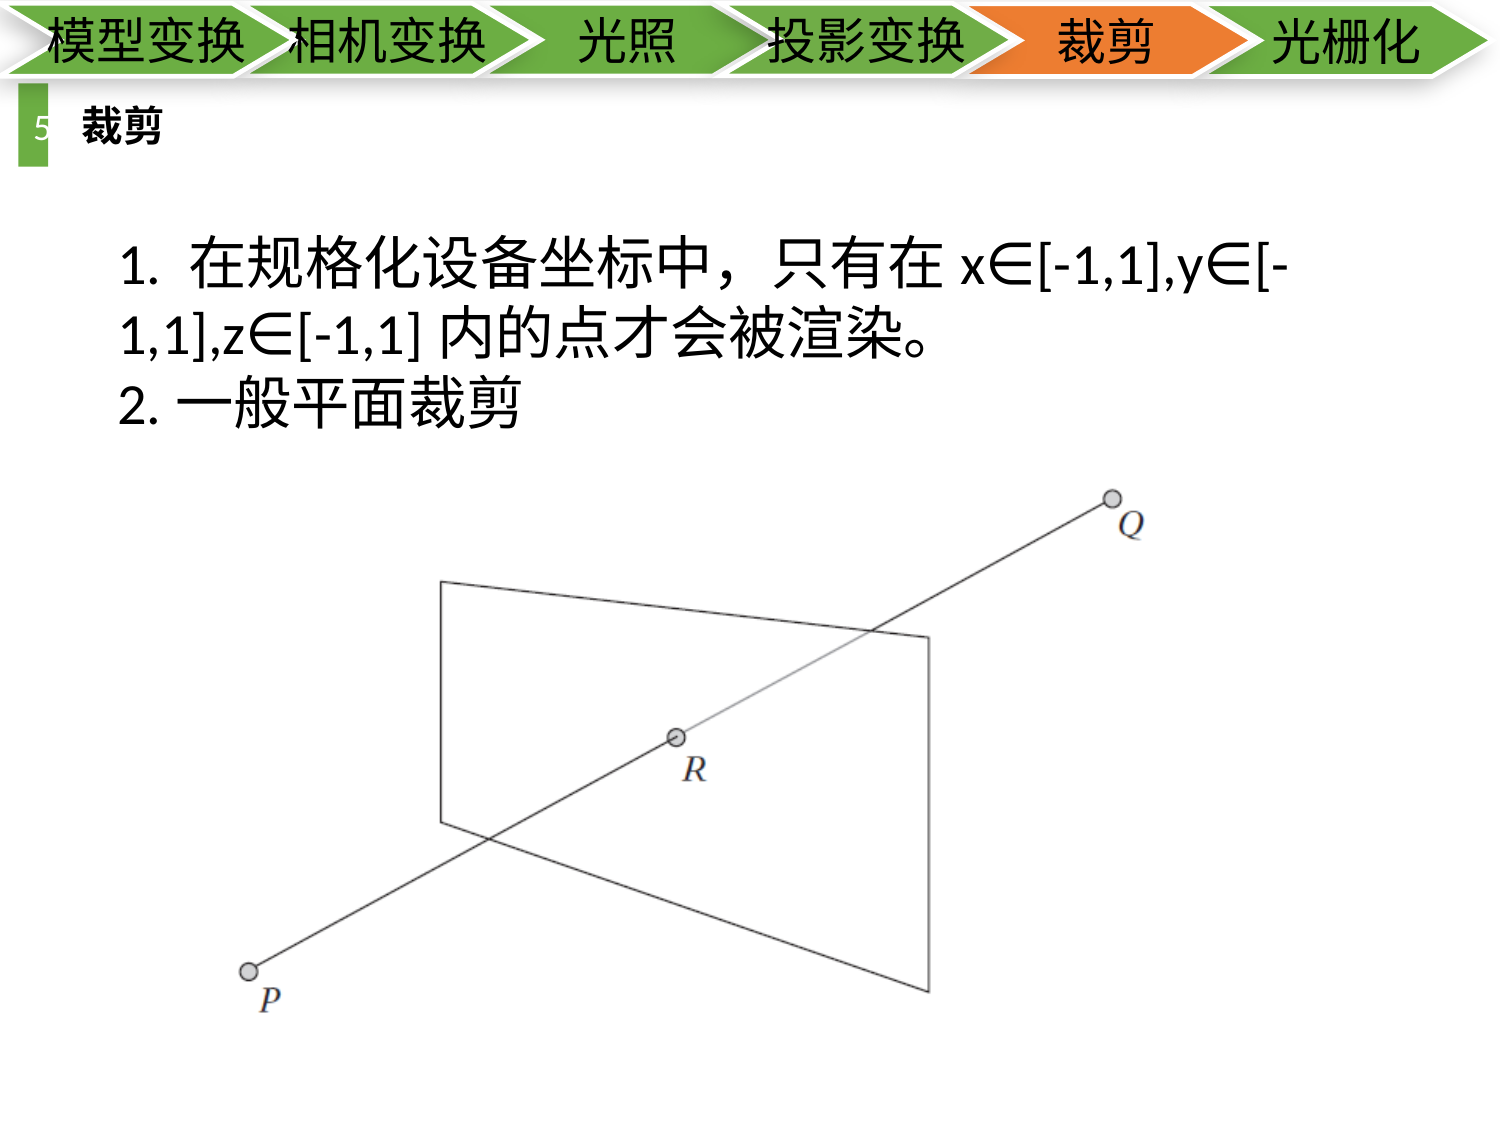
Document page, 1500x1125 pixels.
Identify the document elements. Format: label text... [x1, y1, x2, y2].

text_box 光栅化 [1196, 2, 1495, 78]
text_box 相机变换 [239, 2, 536, 77]
text_box 光照 [478, 2, 738, 77]
list 1. 在规格化设备坐标中，只有在x∈[-1,1],y∈[-1,1],z∈[-1,1]内的点才会被渲染。 2.一般平面裁剪 [102, 218, 1396, 1030]
text_box 裁剪 [66, 96, 507, 157]
text_box 投影变换 [716, 2, 1016, 77]
text_box 裁剪 [959, 2, 1255, 78]
picture [173, 447, 1234, 1030]
text_box 模型变换 [0, 2, 297, 78]
text_box 5 [17, 98, 49, 168]
